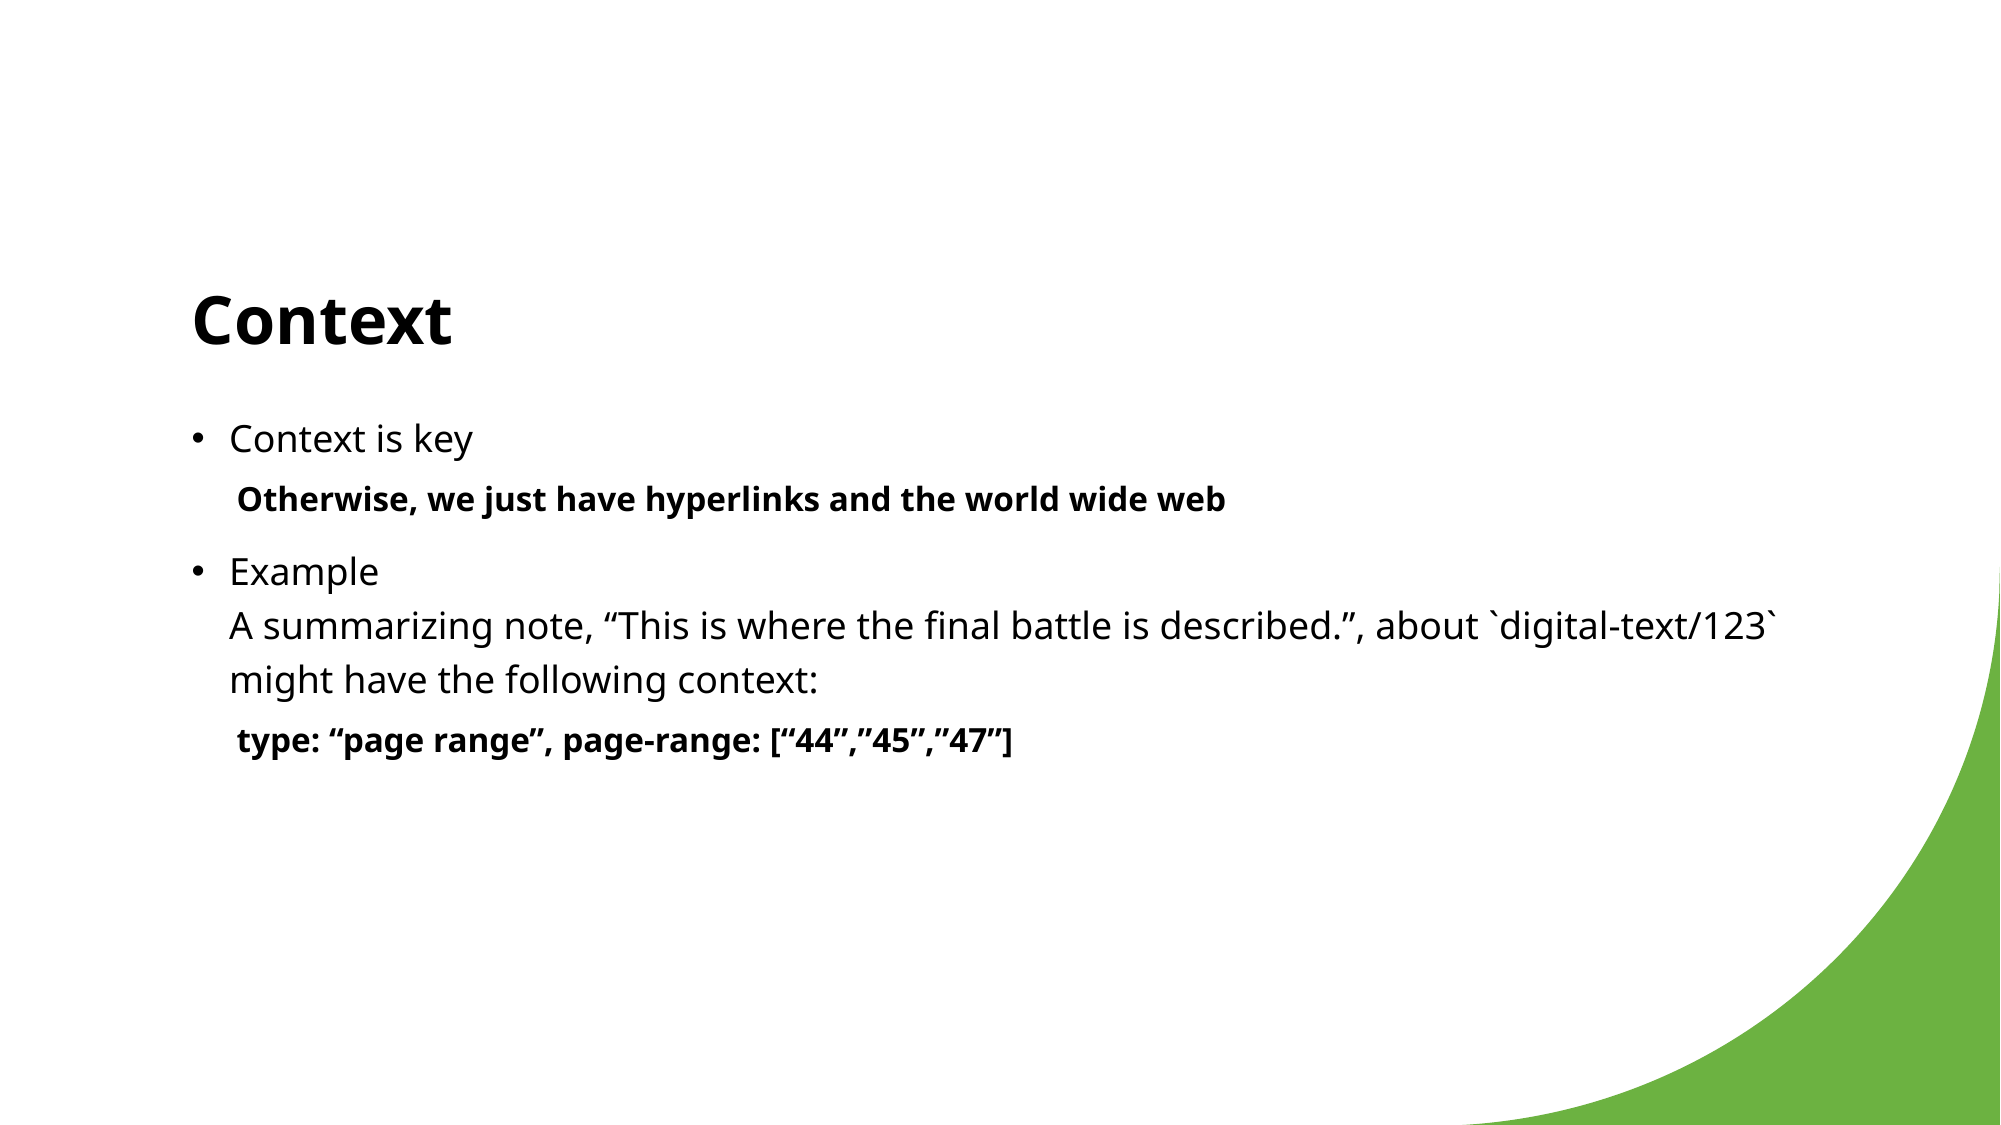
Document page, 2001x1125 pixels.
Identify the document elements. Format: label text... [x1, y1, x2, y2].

list Context is key Otherwise, we just have hyperlinks and the world wide web Example A summarizing note, “This is where the final battle is described.”, about `digital-text/123` might have the following context: type: “page range”, page-range: [“44”,”45”,”47”] [176, 398, 1809, 975]
title Context [176, 118, 1809, 366]
